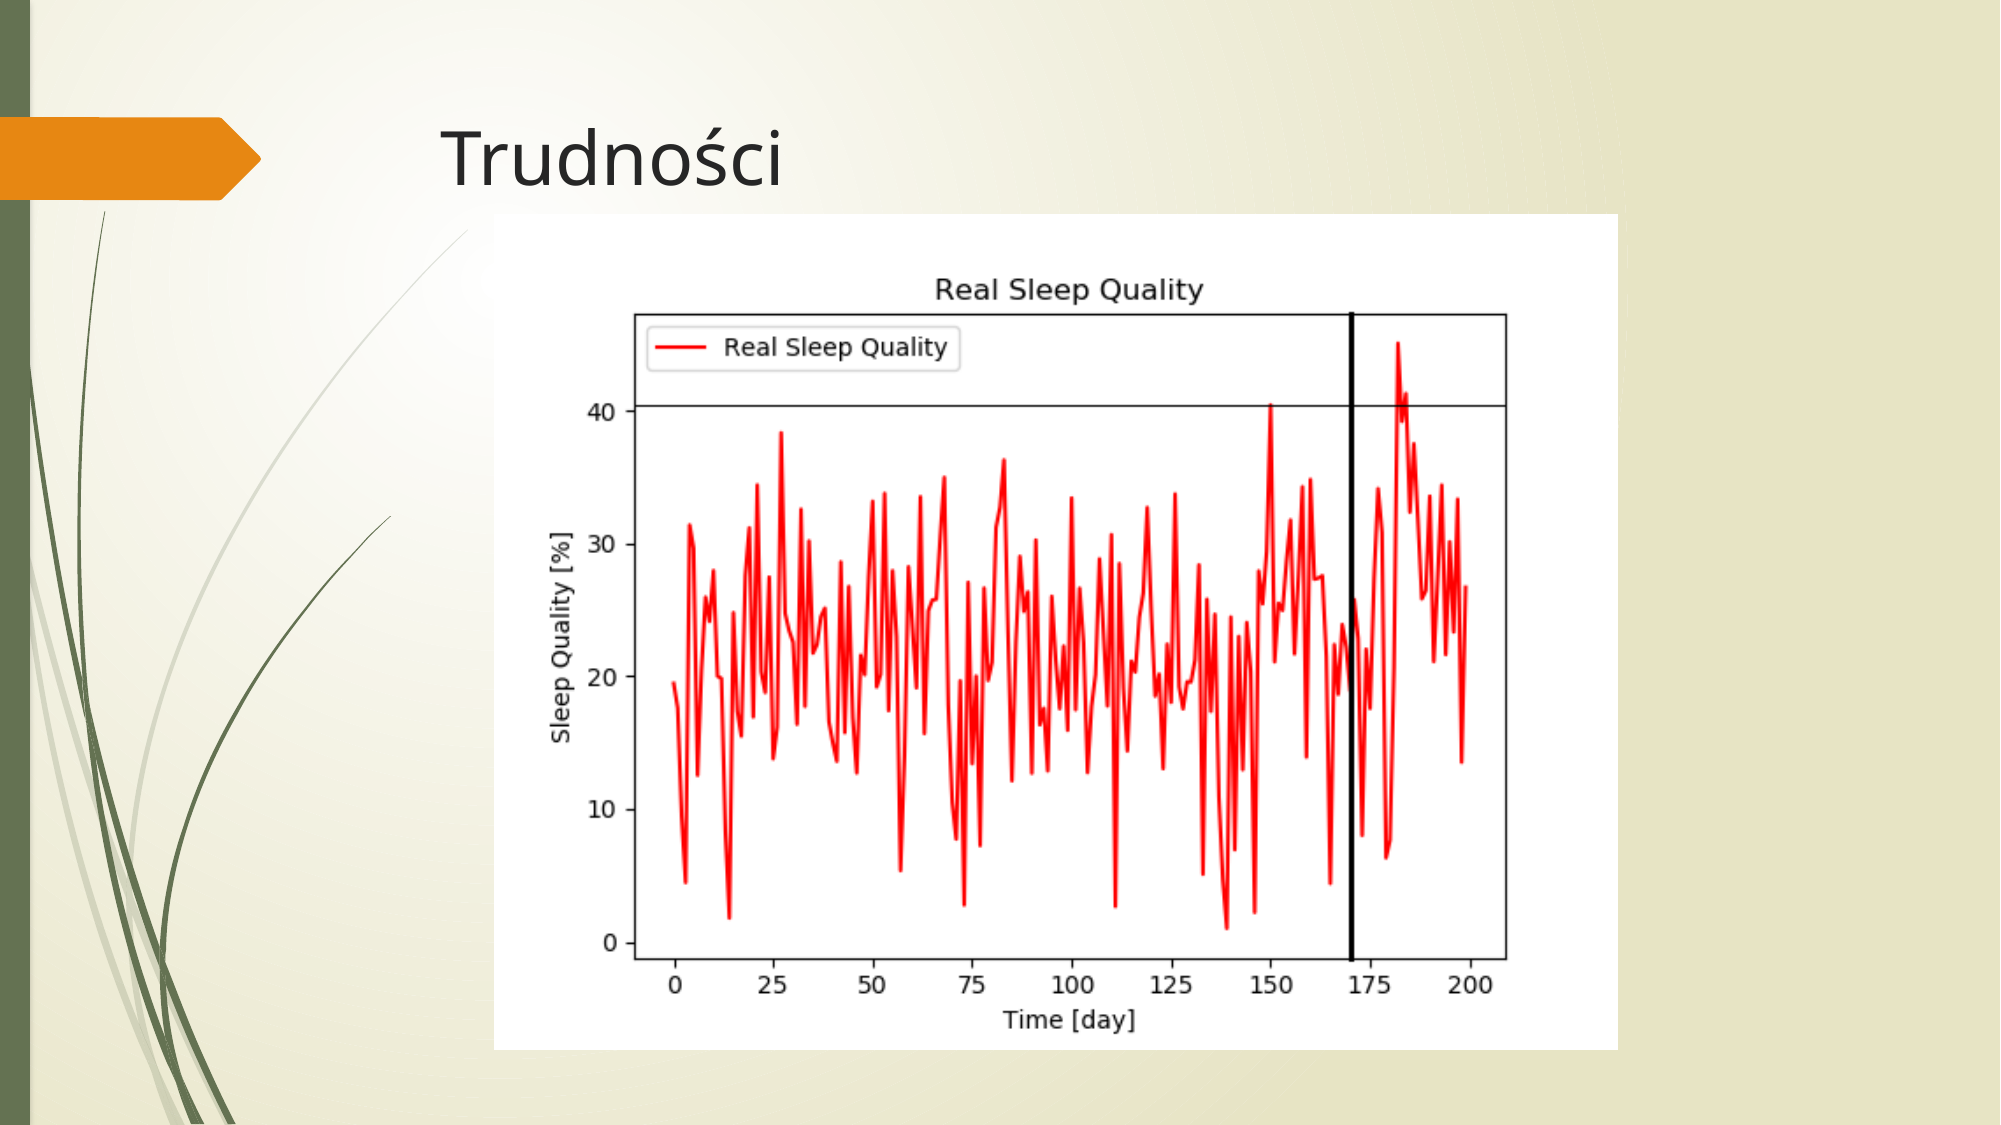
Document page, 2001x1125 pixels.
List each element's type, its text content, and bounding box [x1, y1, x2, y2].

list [494, 213, 1618, 1050]
title Trudności [425, 102, 1888, 313]
